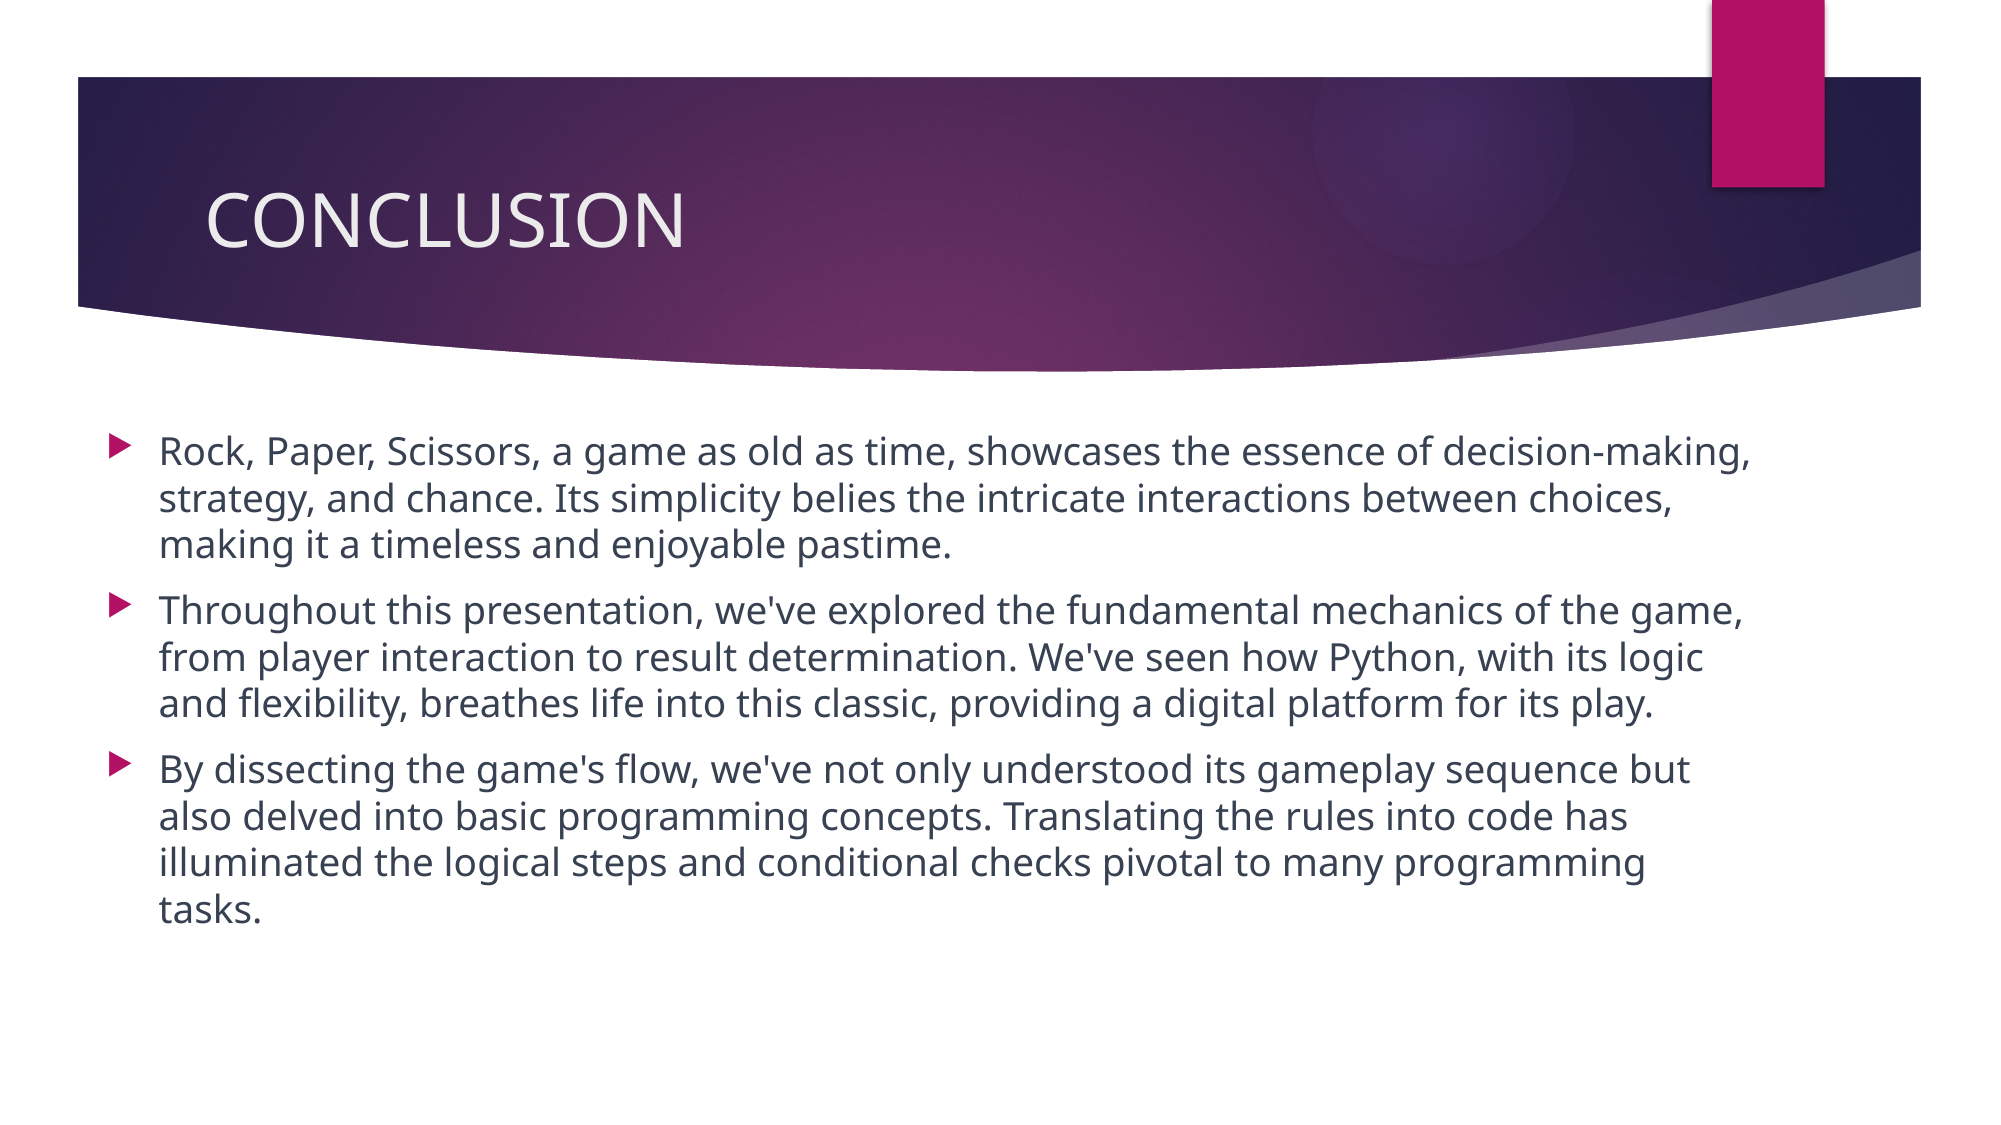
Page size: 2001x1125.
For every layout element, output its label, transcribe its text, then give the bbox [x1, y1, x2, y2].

title CONCLUSION [189, 159, 1627, 276]
list Rock, Paper, Scissors, a game as old as time, showcases the essence of decision-making, strategy, and chance. Its simplicity belies the intricate interactions between choices, making it a timeless and enjoyable pastime. Throughout this presentation, we've explored the fundamental mechanics of the game, from player interaction to result determination. We've seen how Python, with its logic and flexibility, breathes life into this classic, providing a digital platform for its play. By dissecting the game's flow, we've not only understood its gameplay sequence but also delved into basic programming concepts. Translating the rules into code has illuminated the logical steps and conditional checks pivotal to many programming tasks. [91, 419, 1771, 980]
